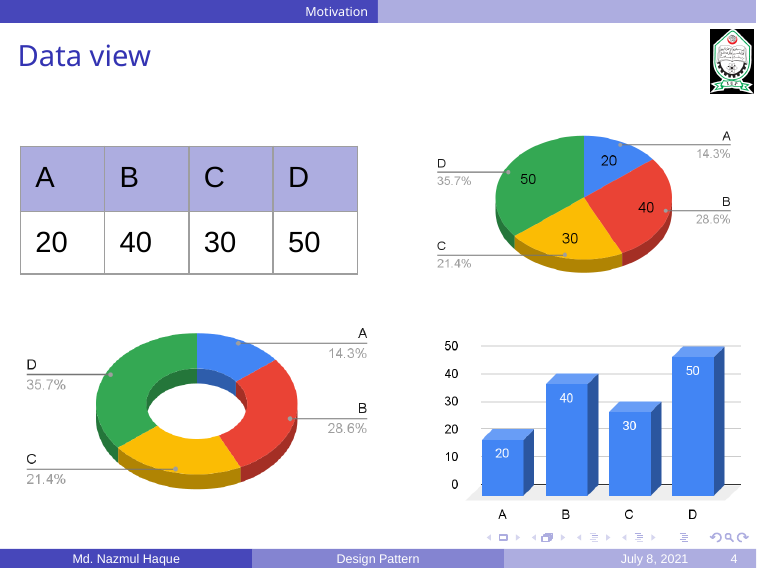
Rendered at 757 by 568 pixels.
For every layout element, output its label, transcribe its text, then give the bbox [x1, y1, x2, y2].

picture [15, 298, 379, 523]
text_box [377, 0, 756, 23]
table_cell 40 [105, 212, 188, 273]
picture [427, 106, 740, 303]
table_header C [190, 147, 272, 211]
text_box [0, 106, 757, 483]
text_box Motivation [0, 0, 377, 23]
table_header B [105, 147, 188, 211]
table_header A [21, 147, 104, 211]
table_cell 20 [21, 212, 104, 273]
picture [740, 29, 754, 94]
text_box Data view [15, 27, 740, 102]
table_cell 30 [190, 212, 272, 273]
picture [427, 328, 751, 532]
table_cell 50 [274, 212, 357, 273]
table_header D [274, 147, 357, 211]
